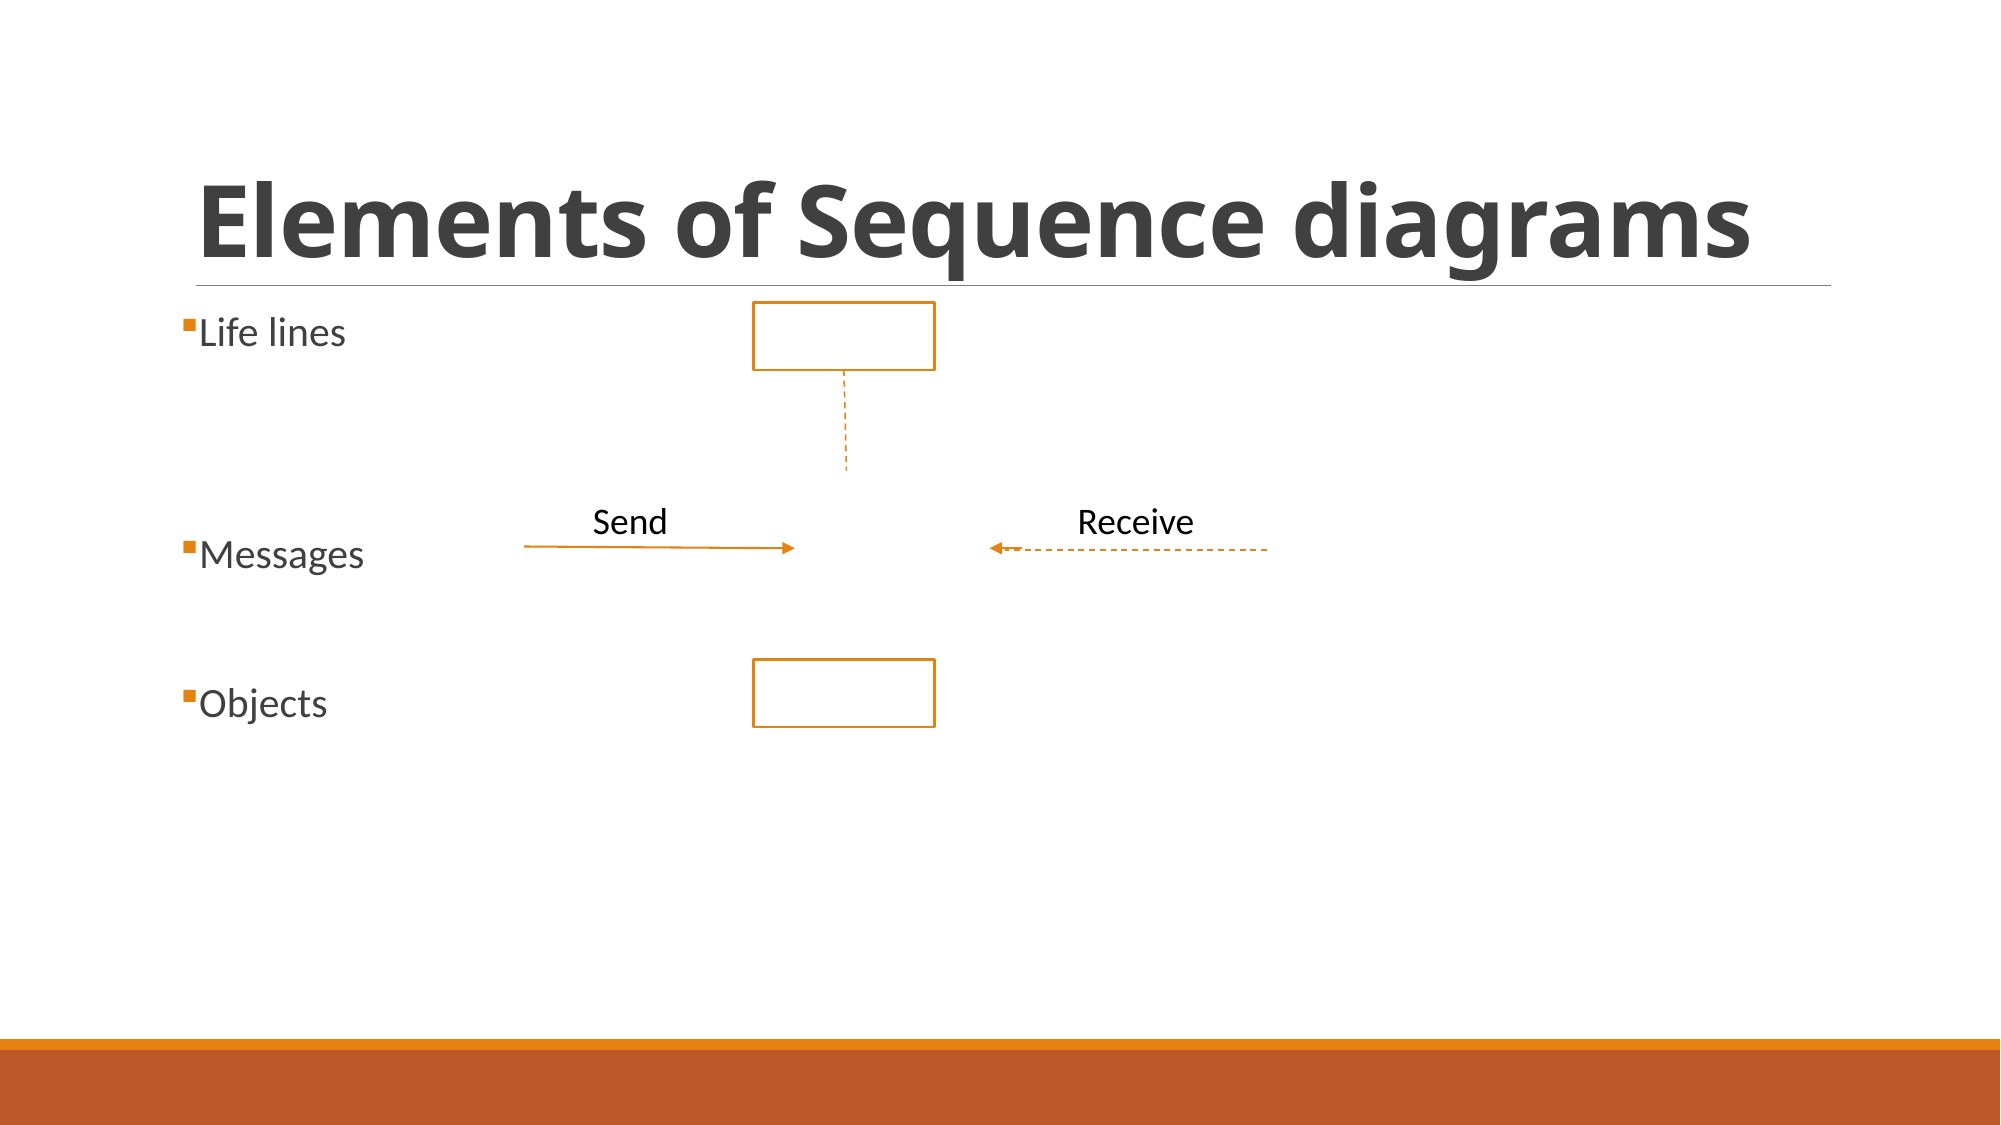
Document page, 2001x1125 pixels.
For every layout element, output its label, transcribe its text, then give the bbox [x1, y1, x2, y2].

text_box Send [578, 489, 684, 543]
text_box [843, 369, 847, 472]
text_box [752, 658, 936, 728]
list Life lines Messages Objects [180, 302, 1830, 963]
text_box Receive [1062, 489, 1210, 546]
title Elements of Sequence diagrams [180, 47, 1830, 285]
text_box [752, 301, 936, 371]
